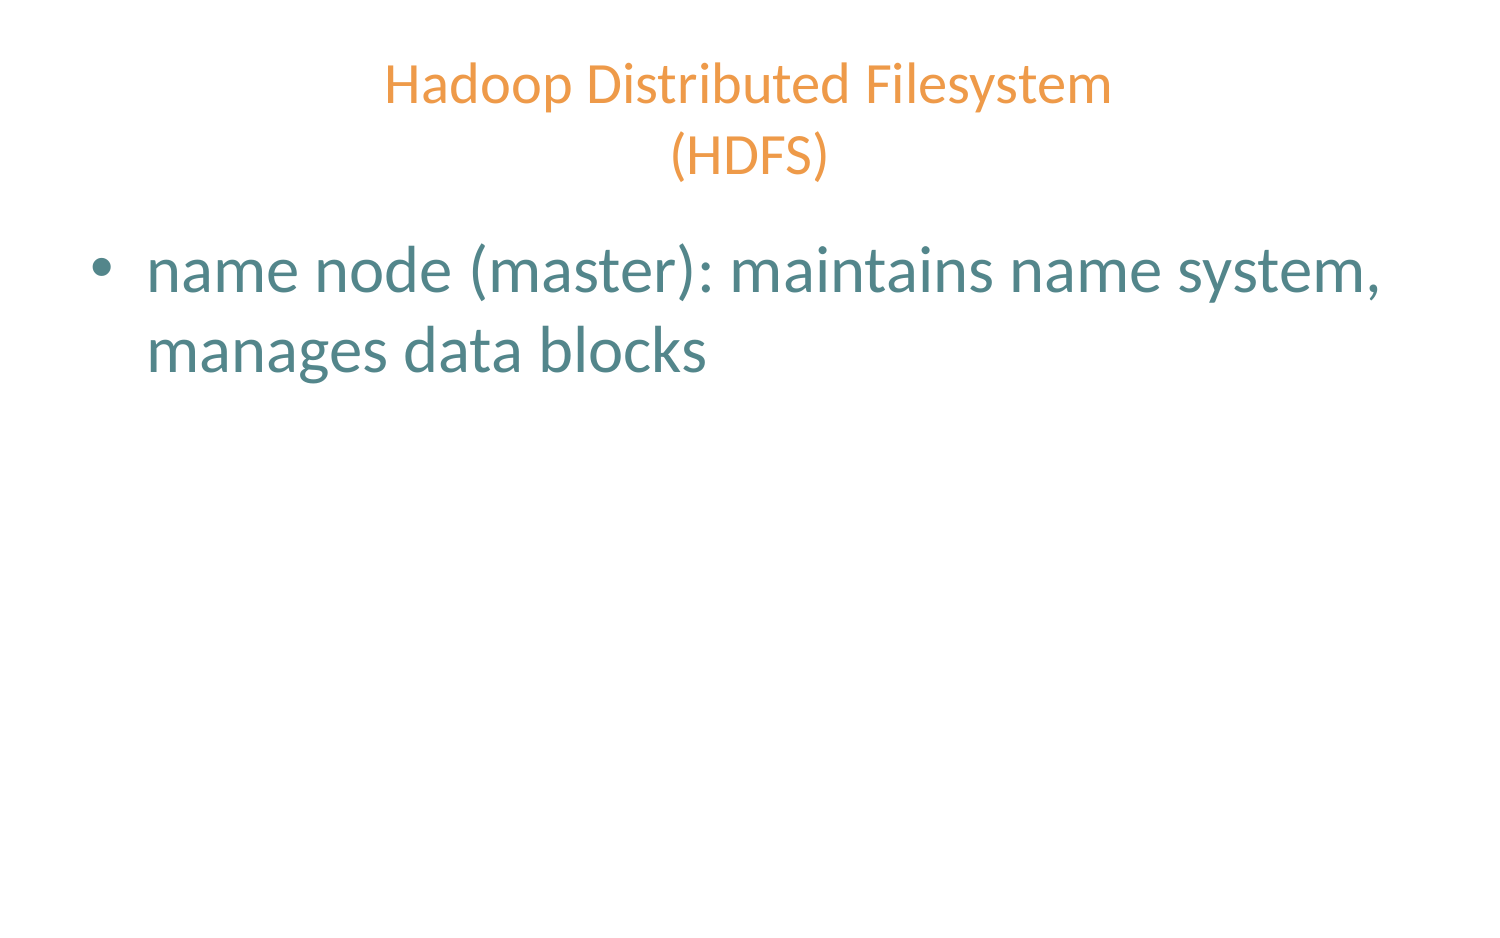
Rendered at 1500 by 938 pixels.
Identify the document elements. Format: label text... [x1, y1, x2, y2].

title Hadoop Distributed Filesystem (HDFS) [75, 37, 1425, 194]
list name node (master): maintains name system, manages data blocks [75, 218, 1425, 838]
